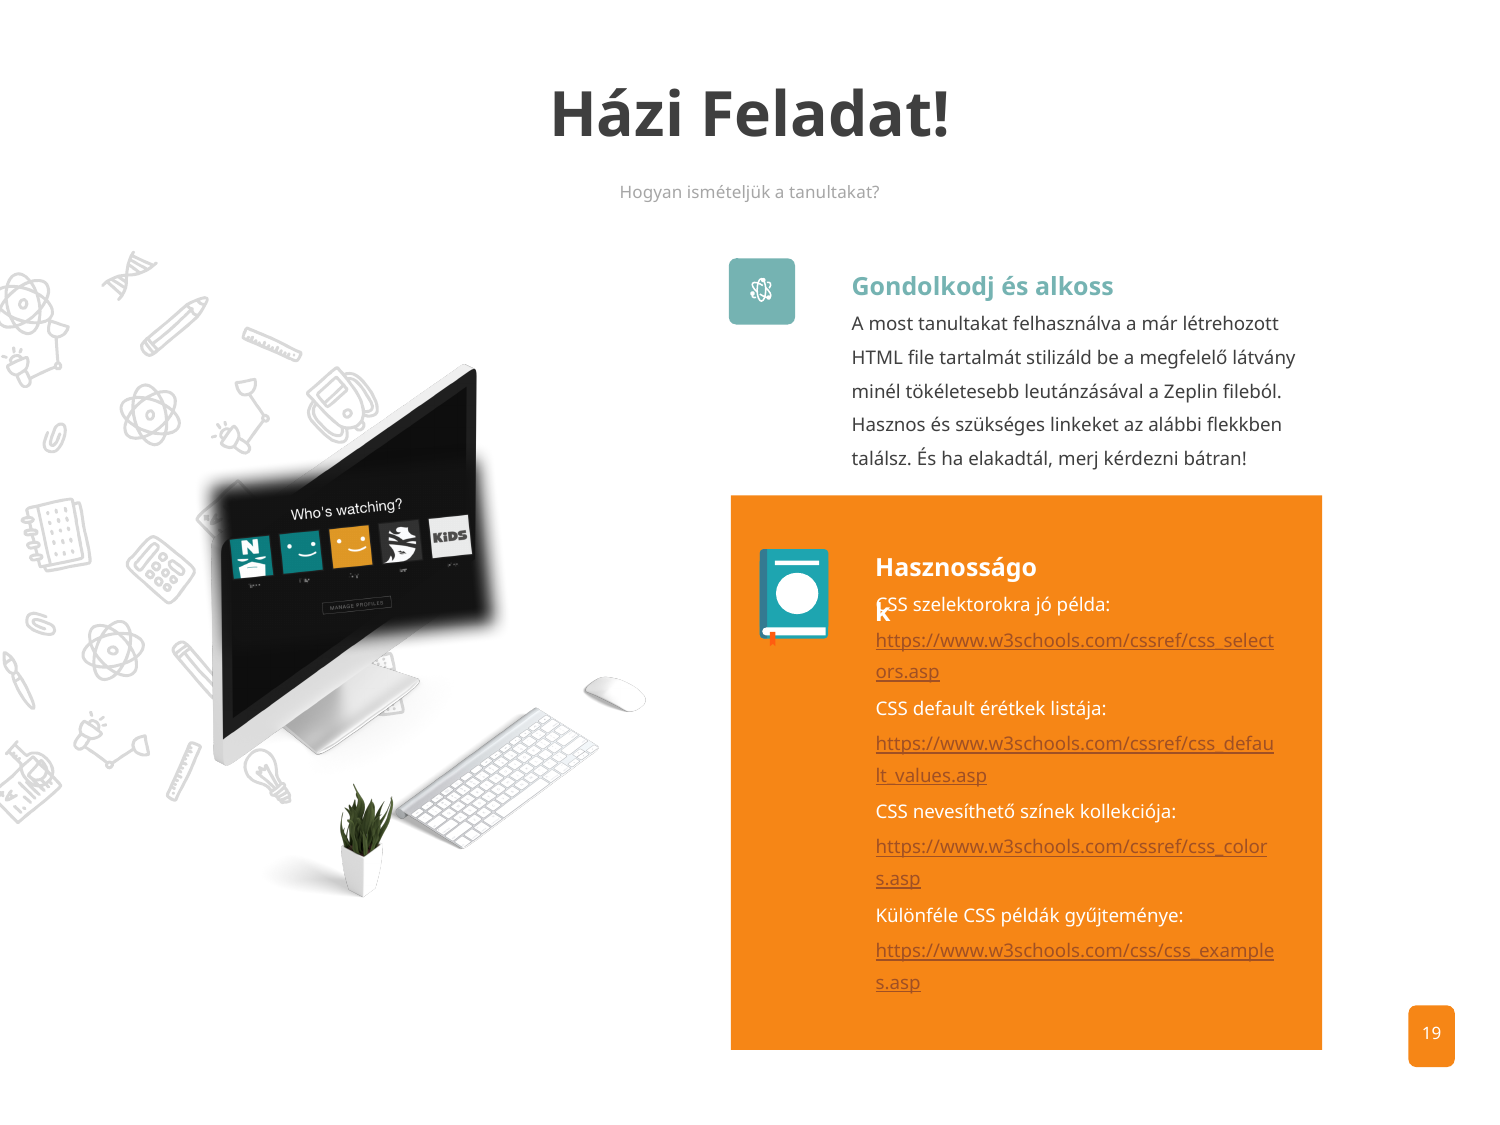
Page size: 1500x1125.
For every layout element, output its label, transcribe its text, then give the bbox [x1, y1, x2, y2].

text_box Hasznosságok [860, 529, 1066, 634]
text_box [759, 549, 829, 647]
picture [131, 318, 691, 929]
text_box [728, 258, 796, 325]
list Házi Feladat! [389, 75, 1111, 176]
text_box A most tanultakat felhasználva a már létrehozott HTML file tartalmát stilizáld be a megfelelő látvány minél tökéletesebb leutánzásával a Zeplin fileból. Hasznos és szükséges linkeket az alábbi flekkben találsz. És ha elakadtál, merj kérdezni bátran! [836, 293, 1323, 477]
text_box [0, 251, 406, 823]
text_box CSS szelektorokra jó példa: https://www.w3schools.com/cssref/css_selectors.asp CSS default érétkek listája: https://www.w3schools.com/cssref/css_default_values.asp CSS nevesíthető színek kollekciója: https://www.w3schools.com/cssref/css_colors.asp Különféle CSS példák gyűjteménye: https://www.w3schools.com/css/css_examples.asp [860, 574, 1290, 911]
list Hogyan ismételjük a tanultakat? [389, 176, 1111, 230]
text_box [730, 494, 1323, 1051]
text_box Gondolkodj és alkoss [836, 248, 1291, 308]
